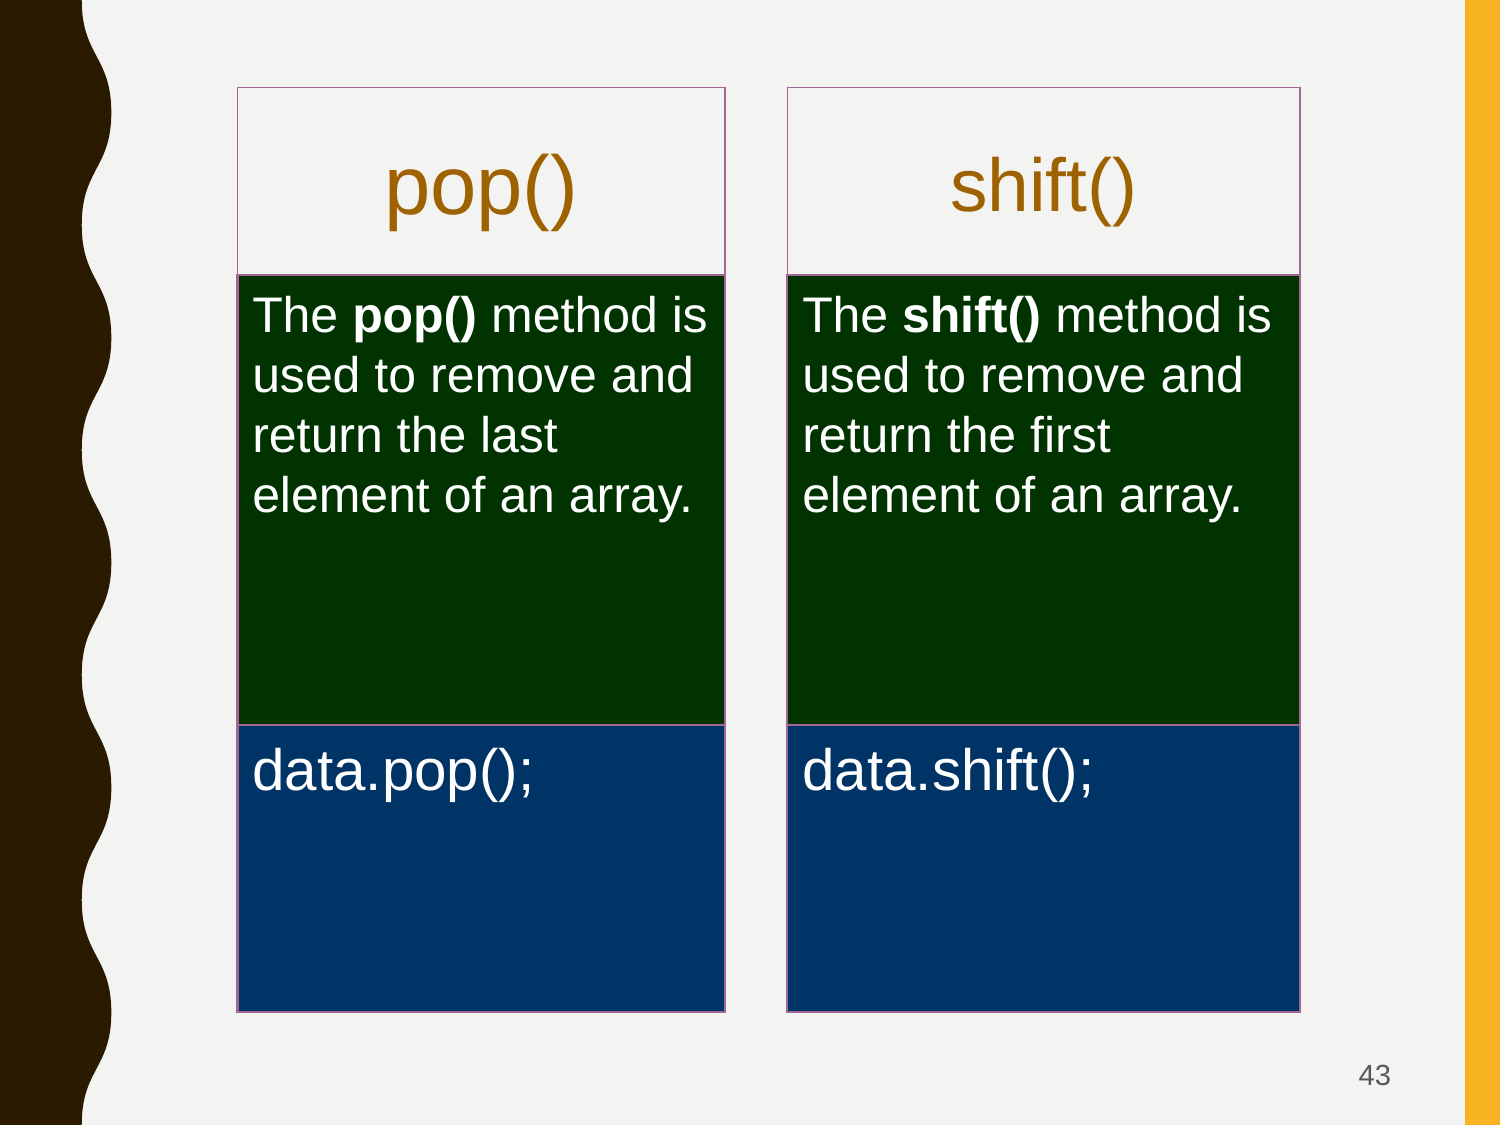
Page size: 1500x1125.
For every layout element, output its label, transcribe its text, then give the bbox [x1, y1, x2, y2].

text_box data.pop(); [237, 724, 725, 1013]
text_box The shift() method is used to remove and return the first element of an array. [787, 275, 1300, 724]
slide_number 43 [1059, 1045, 1407, 1103]
text_box data.shift(); [787, 724, 1300, 1013]
text_box The pop() method is used to remove and return the last element of an array. [237, 275, 725, 724]
text_box shift() [787, 87, 1300, 275]
text_box pop() [237, 87, 725, 275]
